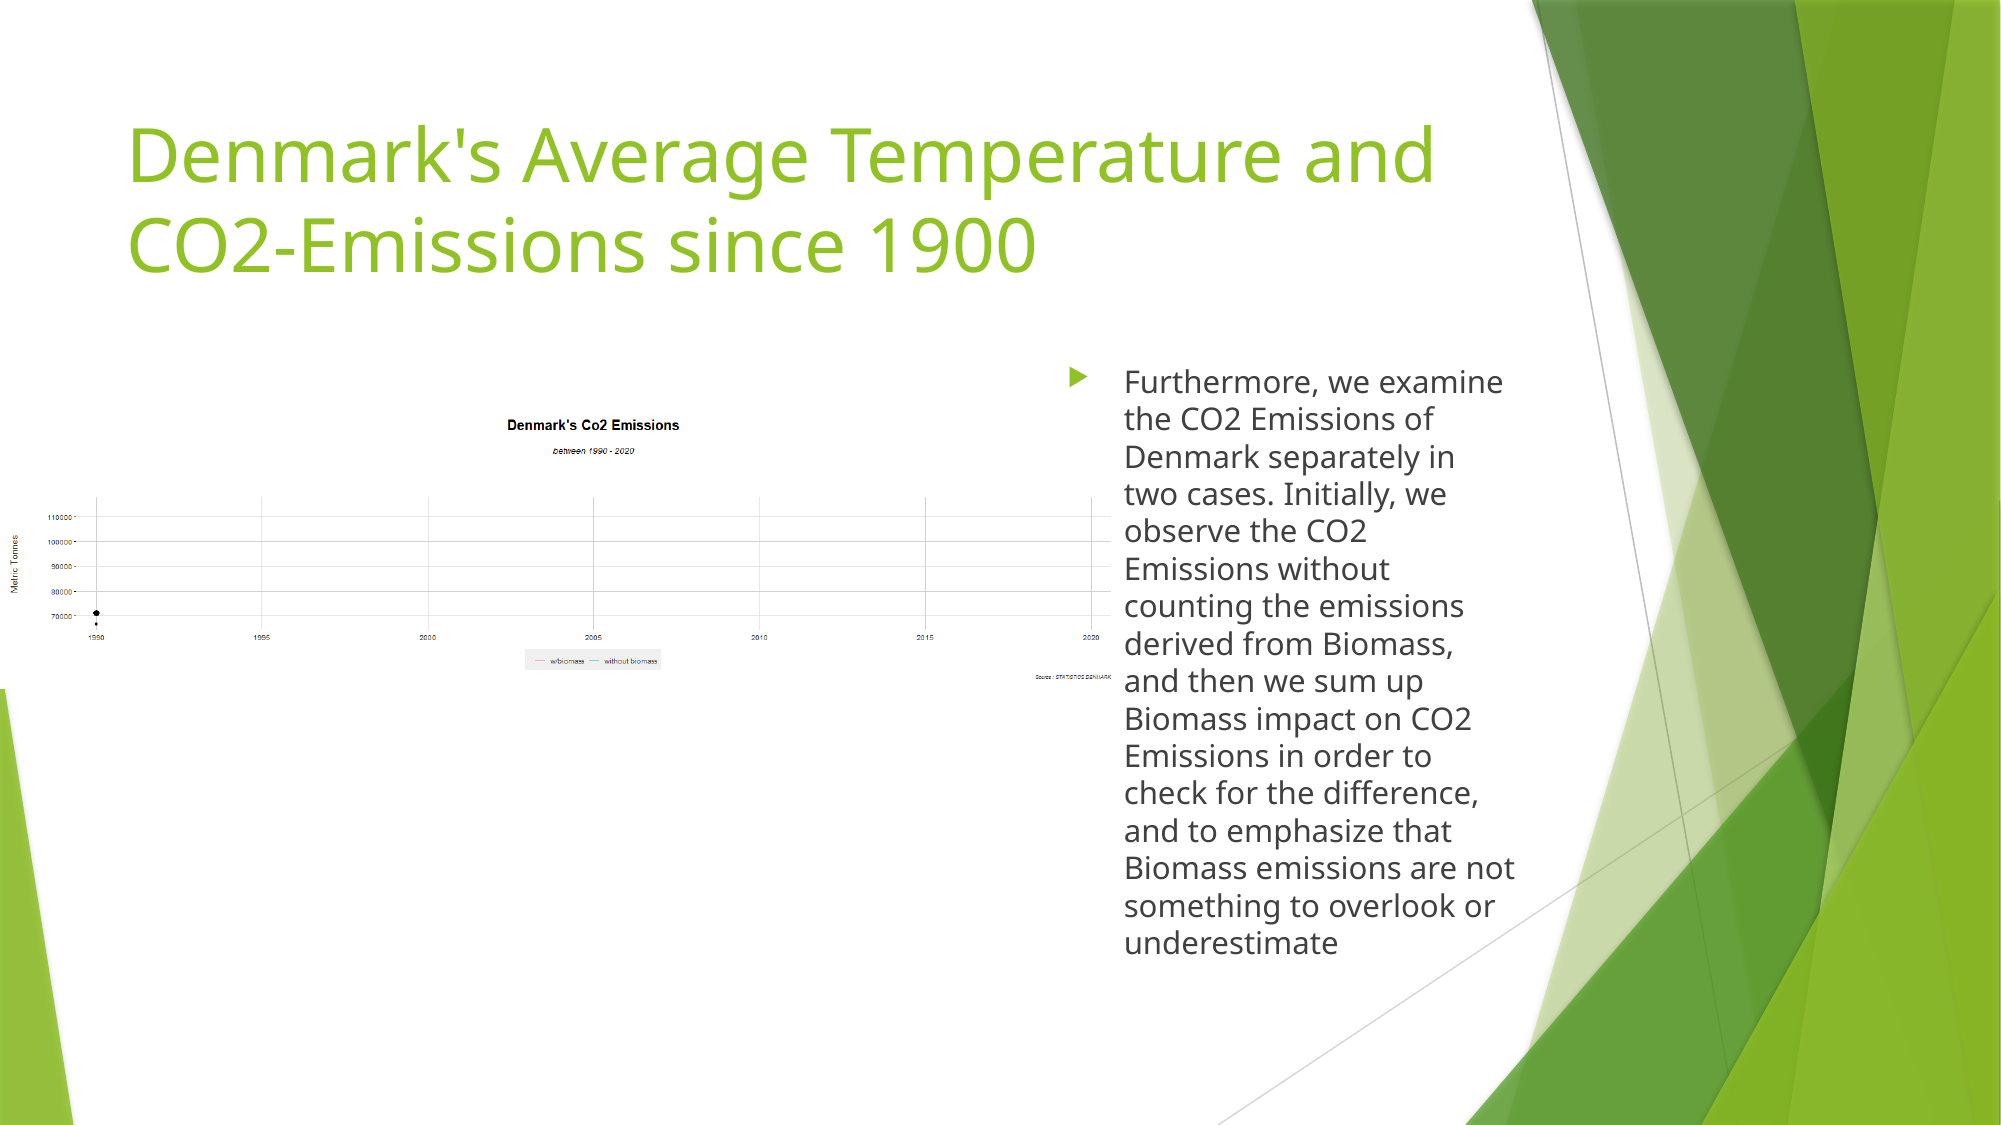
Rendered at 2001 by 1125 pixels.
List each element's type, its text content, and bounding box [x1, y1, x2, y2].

title Denmark's Average Temperature and CO2-Emissions since 1900 [111, 99, 1522, 317]
list Furthermore, we examine the CO2 Emissions of Denmark separately in two cases. Initially, we observe the CO2 Emissions without counting the emissions derived from Biomass, and then we sum up Biomass impact on CO2 Emissions in order to check for the difference, and to emphasize that Biomass emissions are not something to overlook or underestimate [1052, 354, 1533, 992]
picture [0, 407, 1122, 690]
